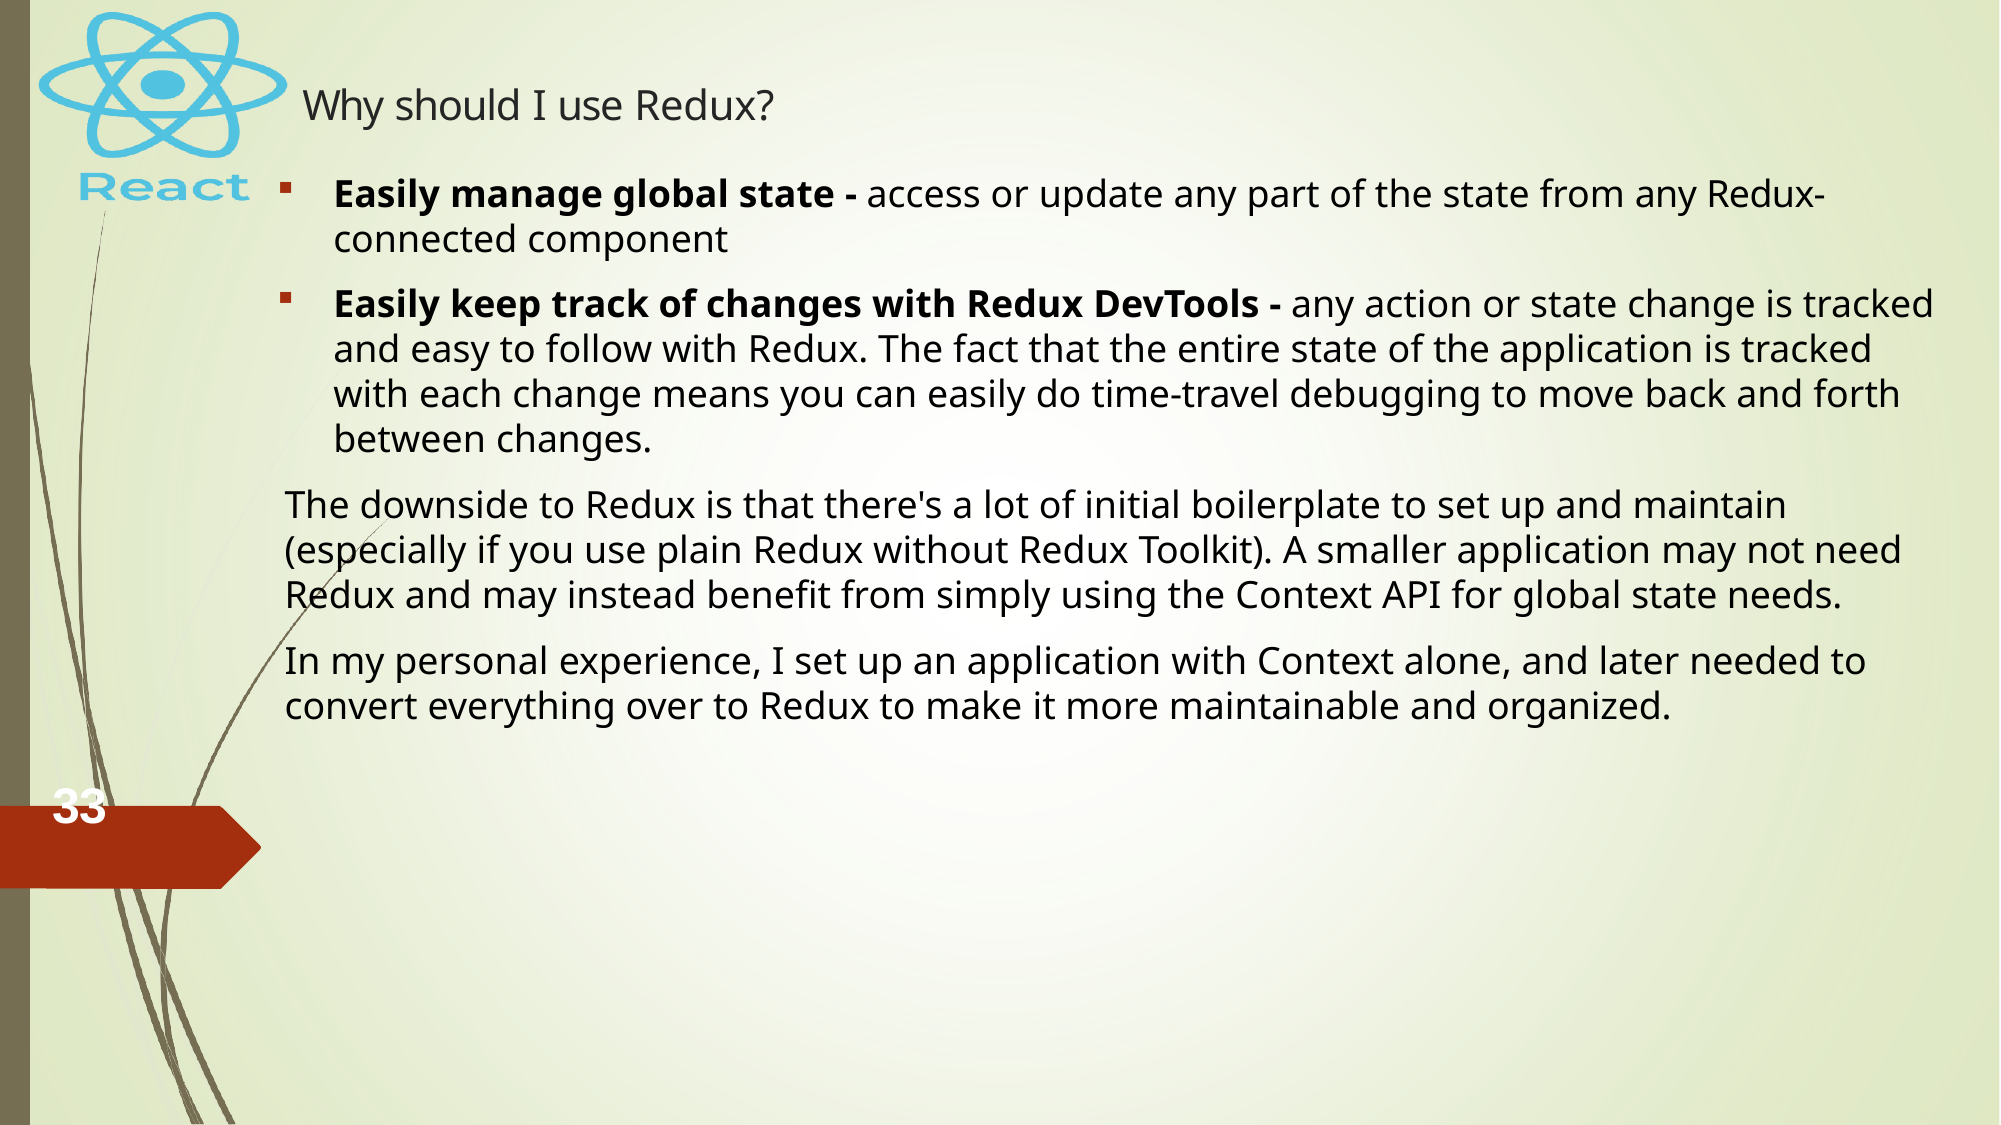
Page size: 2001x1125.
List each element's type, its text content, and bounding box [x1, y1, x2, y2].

title Why should I use Redux? [330, 76, 799, 167]
text_box Easily manage global state - access or update any part of the state from any Redux-connected component Easily keep track of changes with Redux DevTools - any action or state change is tracked and easy to follow with Redux. The fact that the entire state of the application is tracked with each change means you can easily do time-travel debugging to move back and forth between changes. The downside to Redux is that there's a lot of initial boilerplate to set up and maintain (especially if you use plain Redux without Redux Toolkit). A smaller application may not need Redux and may instead benefit from simply using the Context API for global state needs. In my personal experience, I set up an application with Context alone, and later needed to convert everything over to Redux to make it more maintainable and organized. 33 [50, 167, 1954, 834]
picture [0, 0, 2000, 1125]
